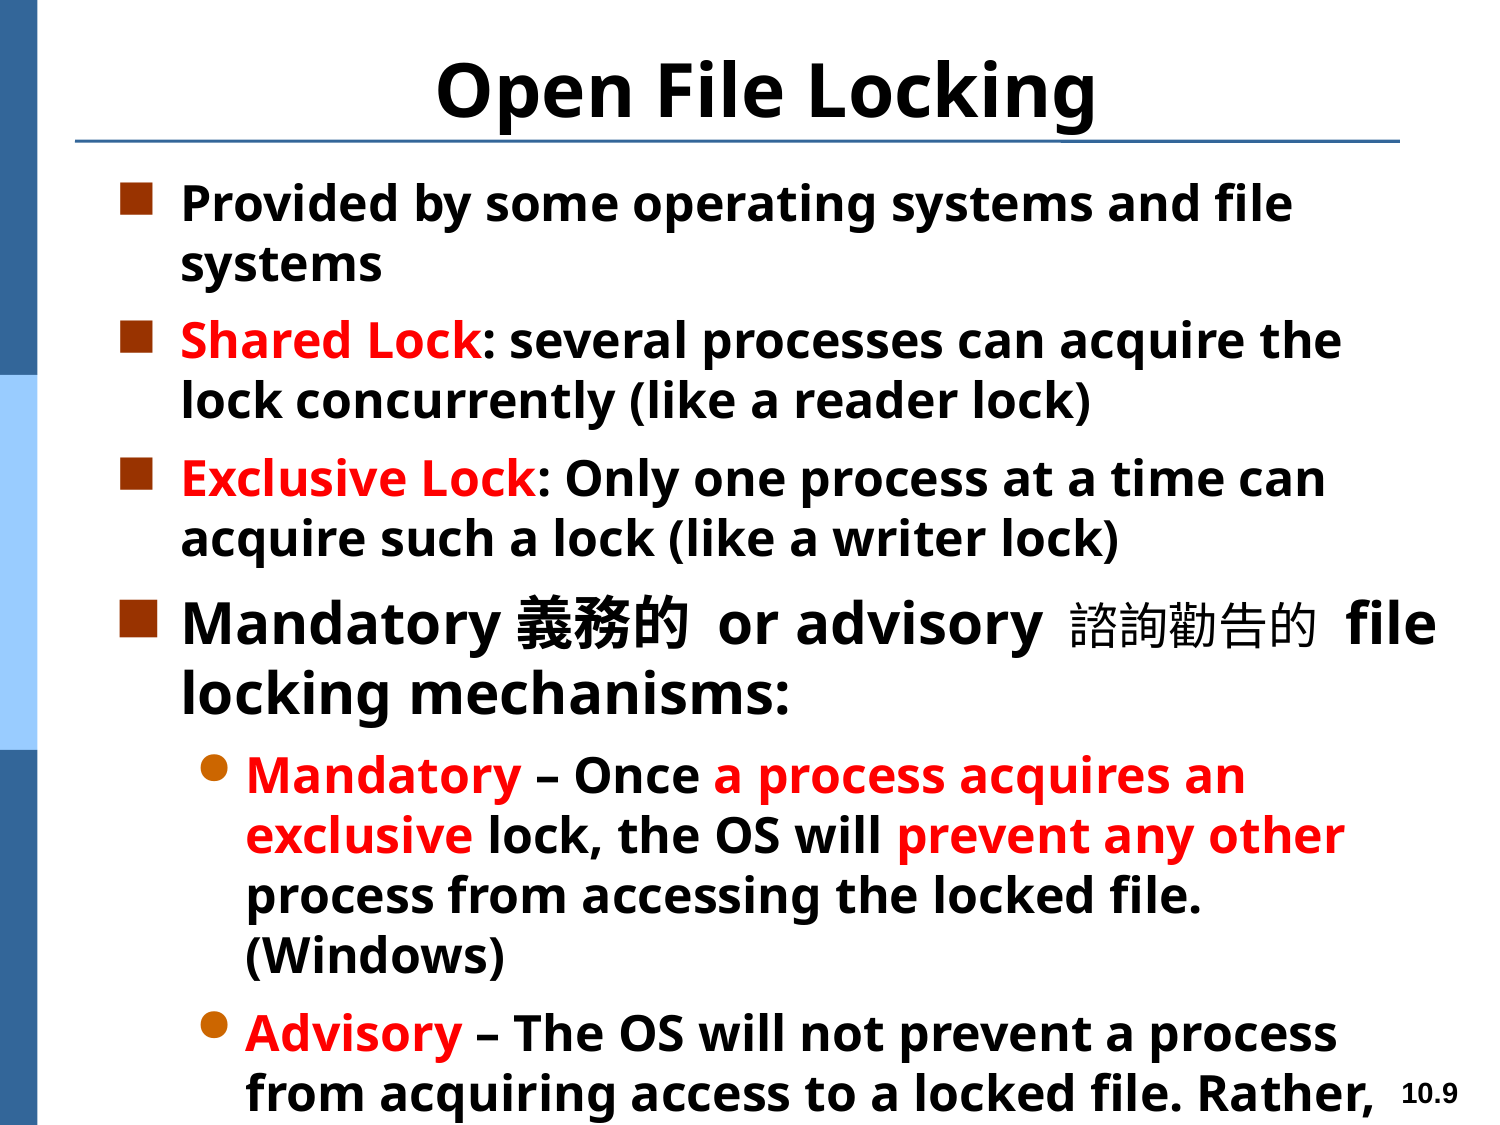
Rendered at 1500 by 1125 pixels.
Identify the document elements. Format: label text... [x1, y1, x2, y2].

title Open File Locking [92, 45, 1443, 141]
list Provided by some operating systems and file systems Shared Lock: several processes can acquire the lock concurrently (like a reader lock) Exclusive Lock: Only one process at a time can acquire such a lock (like a writer lock) Mandatory義務的 or advisory 諮詢勸告的 file locking mechanisms: Mandatory – Once a process acquires an exclusive lock, the OS will prevent any other process from accessing the locked file. (Windows) Advisory – The OS will not prevent a process from acquiring access to a locked file. Rather, the process must be written so that it manually acquiring the lock before accessing the file. (UNIX) [108, 163, 1460, 907]
